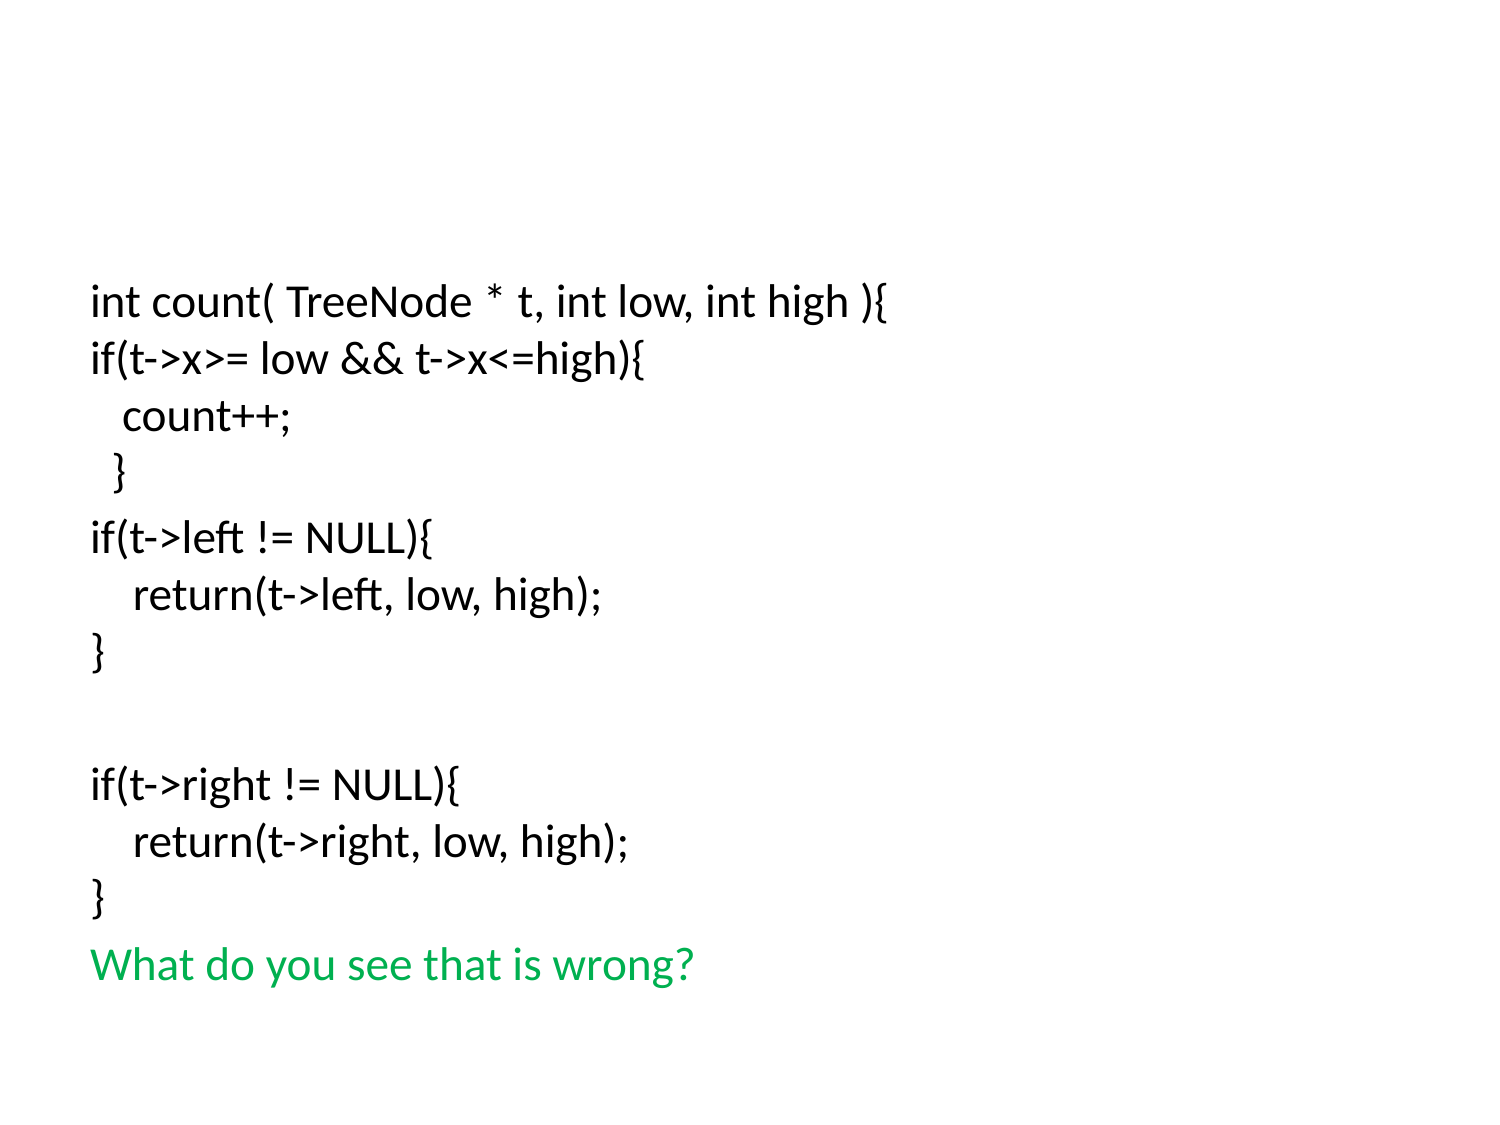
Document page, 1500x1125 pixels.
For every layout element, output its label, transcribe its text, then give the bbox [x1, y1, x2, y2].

list int count( TreeNode * t, int low, int high ){ if(t->x>= low && t->x<=high){ count++; } if(t->left != NULL){ return(t->left, low, high); } if(t->right != NULL){ return(t->right, low, high); } What do you see that is wrong? [75, 262, 1425, 1005]
